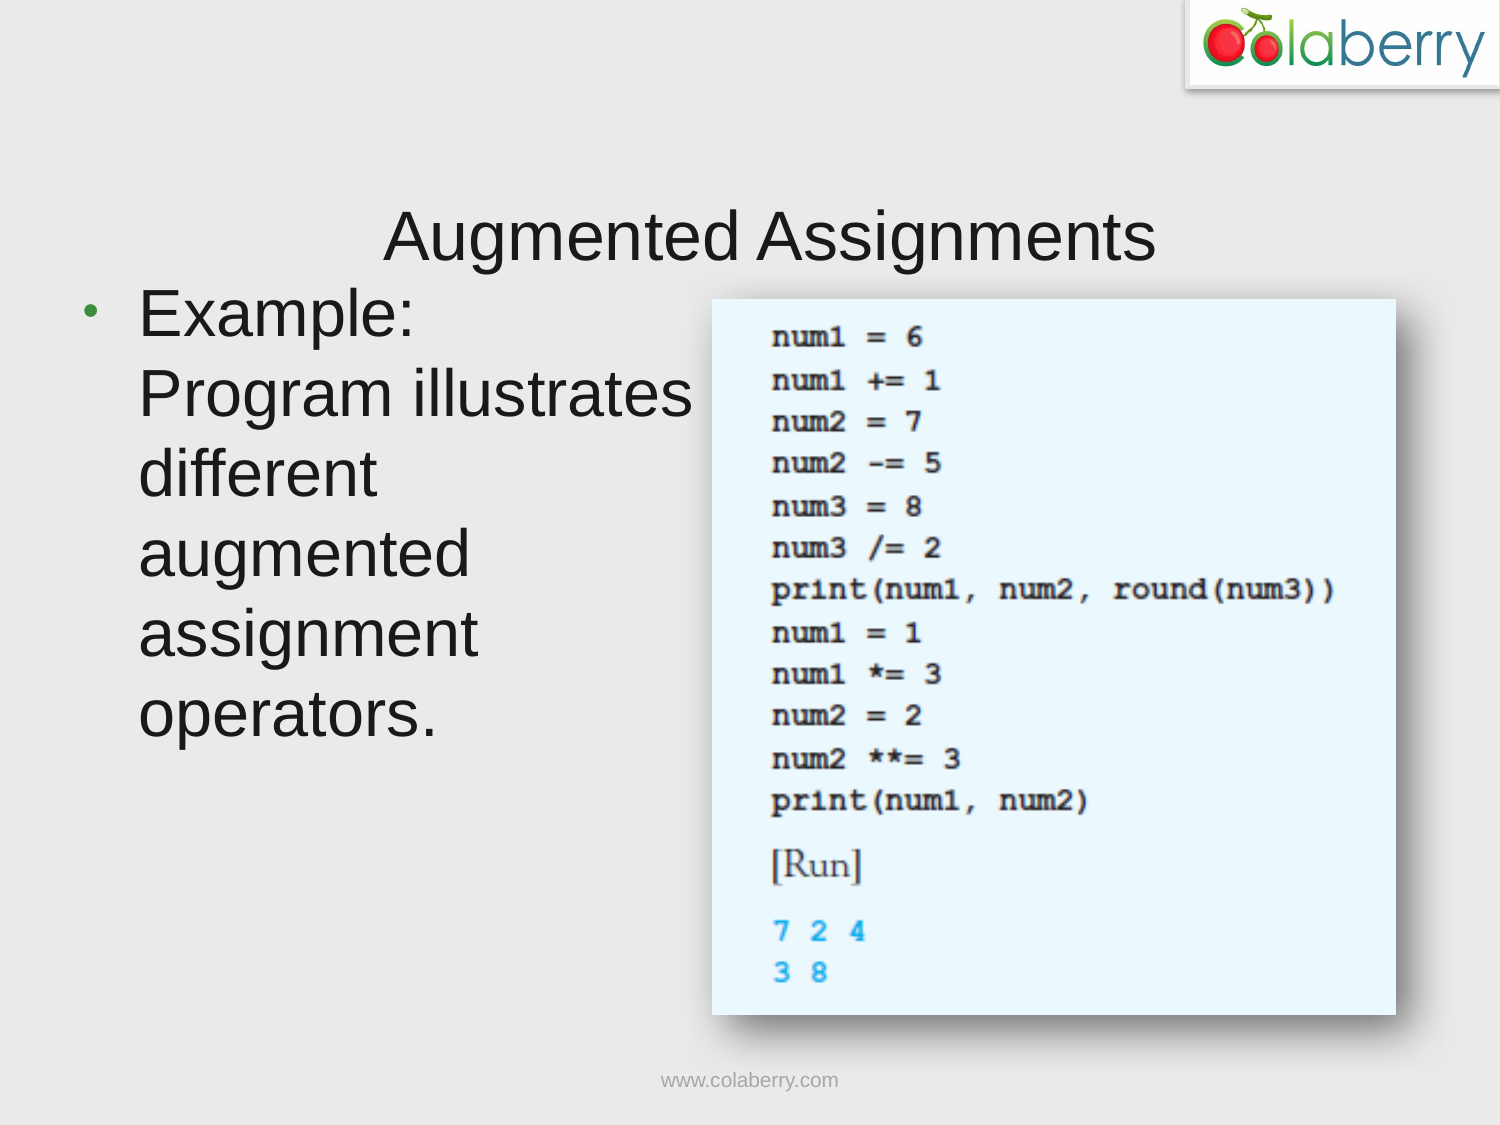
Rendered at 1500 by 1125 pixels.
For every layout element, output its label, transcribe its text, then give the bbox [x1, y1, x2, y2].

title Augmented Assignments [116, 182, 1426, 261]
picture [1190, 0, 1499, 85]
list Example: Program illustrates different augmented assignment operators. [74, 261, 1426, 1125]
picture [712, 299, 1396, 1016]
